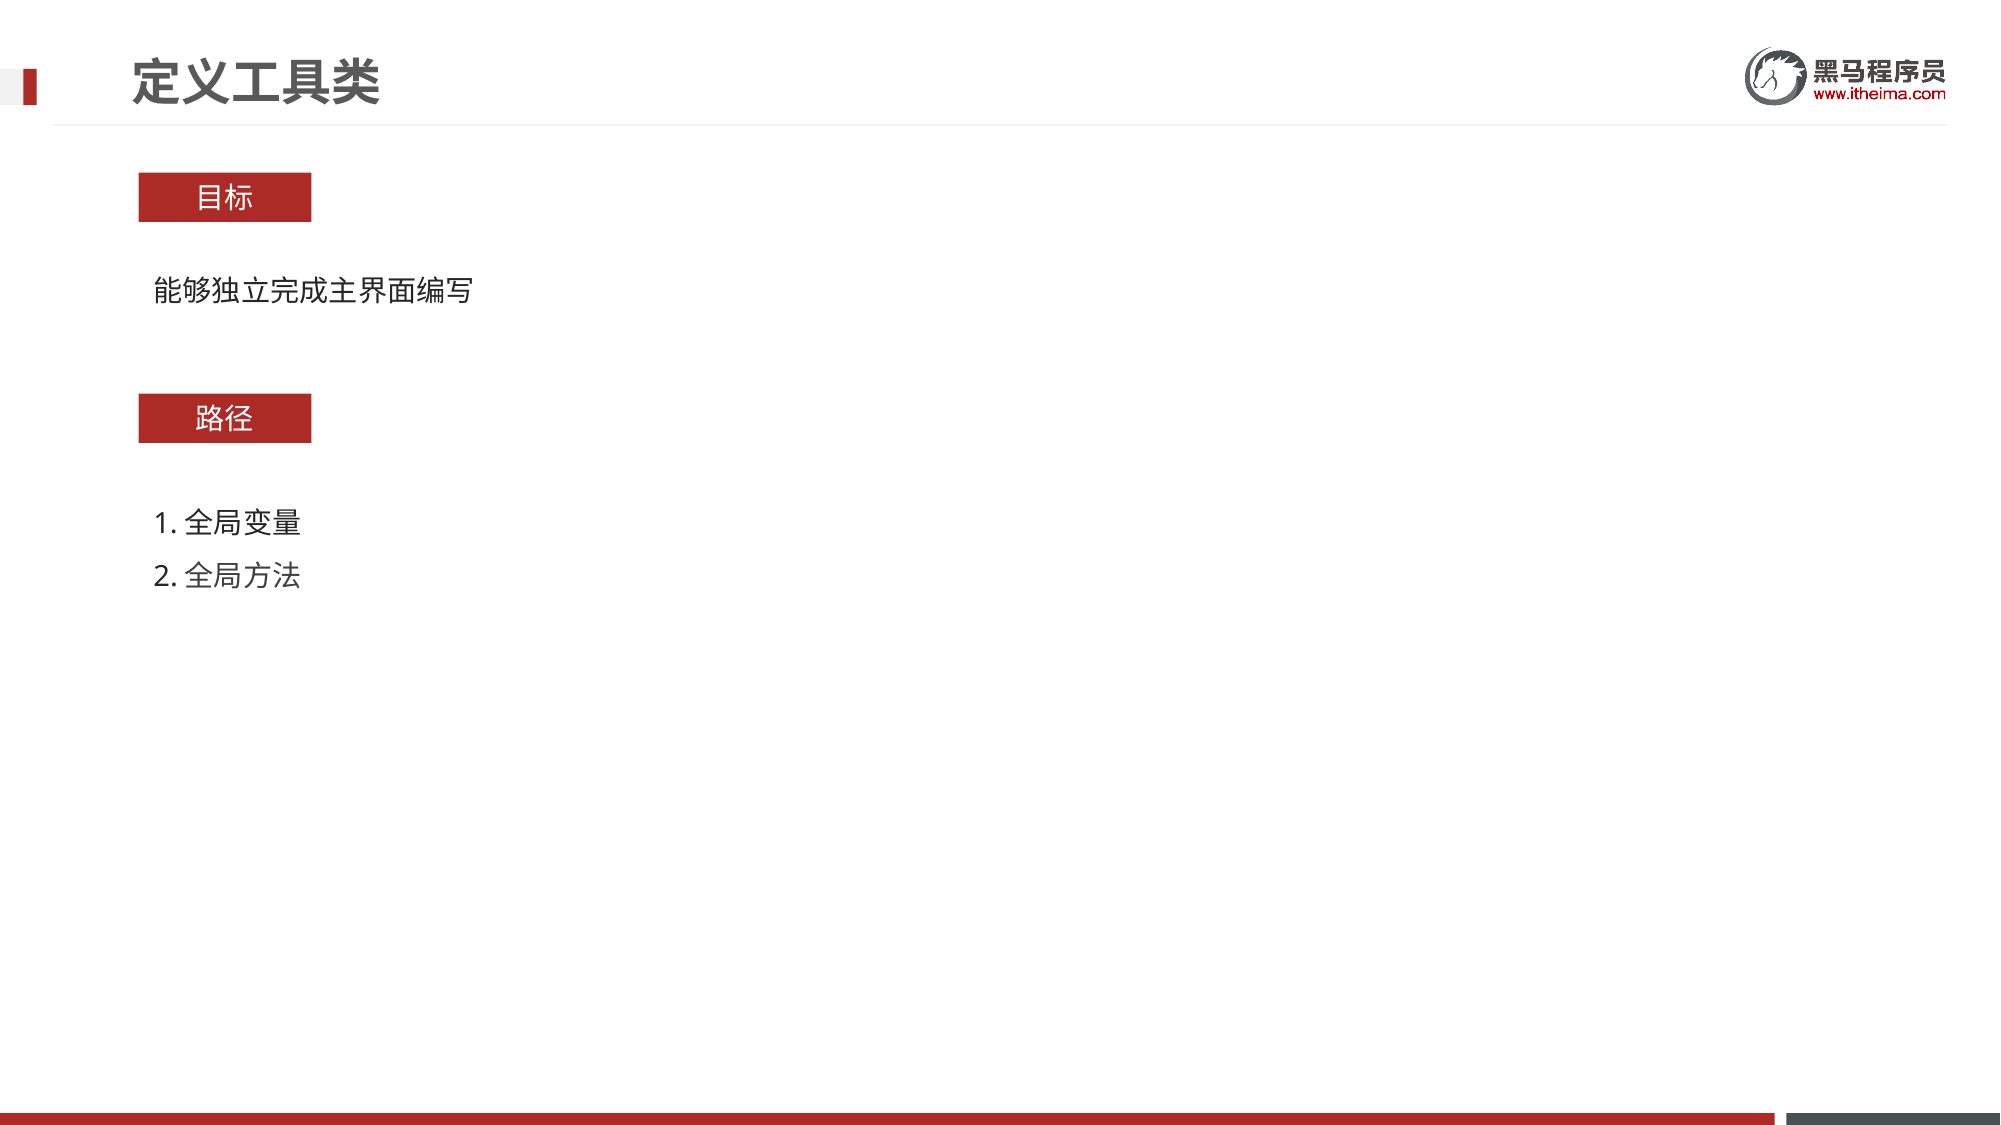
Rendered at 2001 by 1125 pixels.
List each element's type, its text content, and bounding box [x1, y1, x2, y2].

picture [1744, 46, 1946, 106]
title 定义工具类 [116, 38, 1556, 124]
text_box 路径 [136, 392, 313, 445]
text_box 能够独立完成主界面编写 [138, 247, 911, 315]
text_box 目标 [136, 171, 313, 224]
text_box 1.全局变量 2.全局方法 [138, 479, 911, 600]
